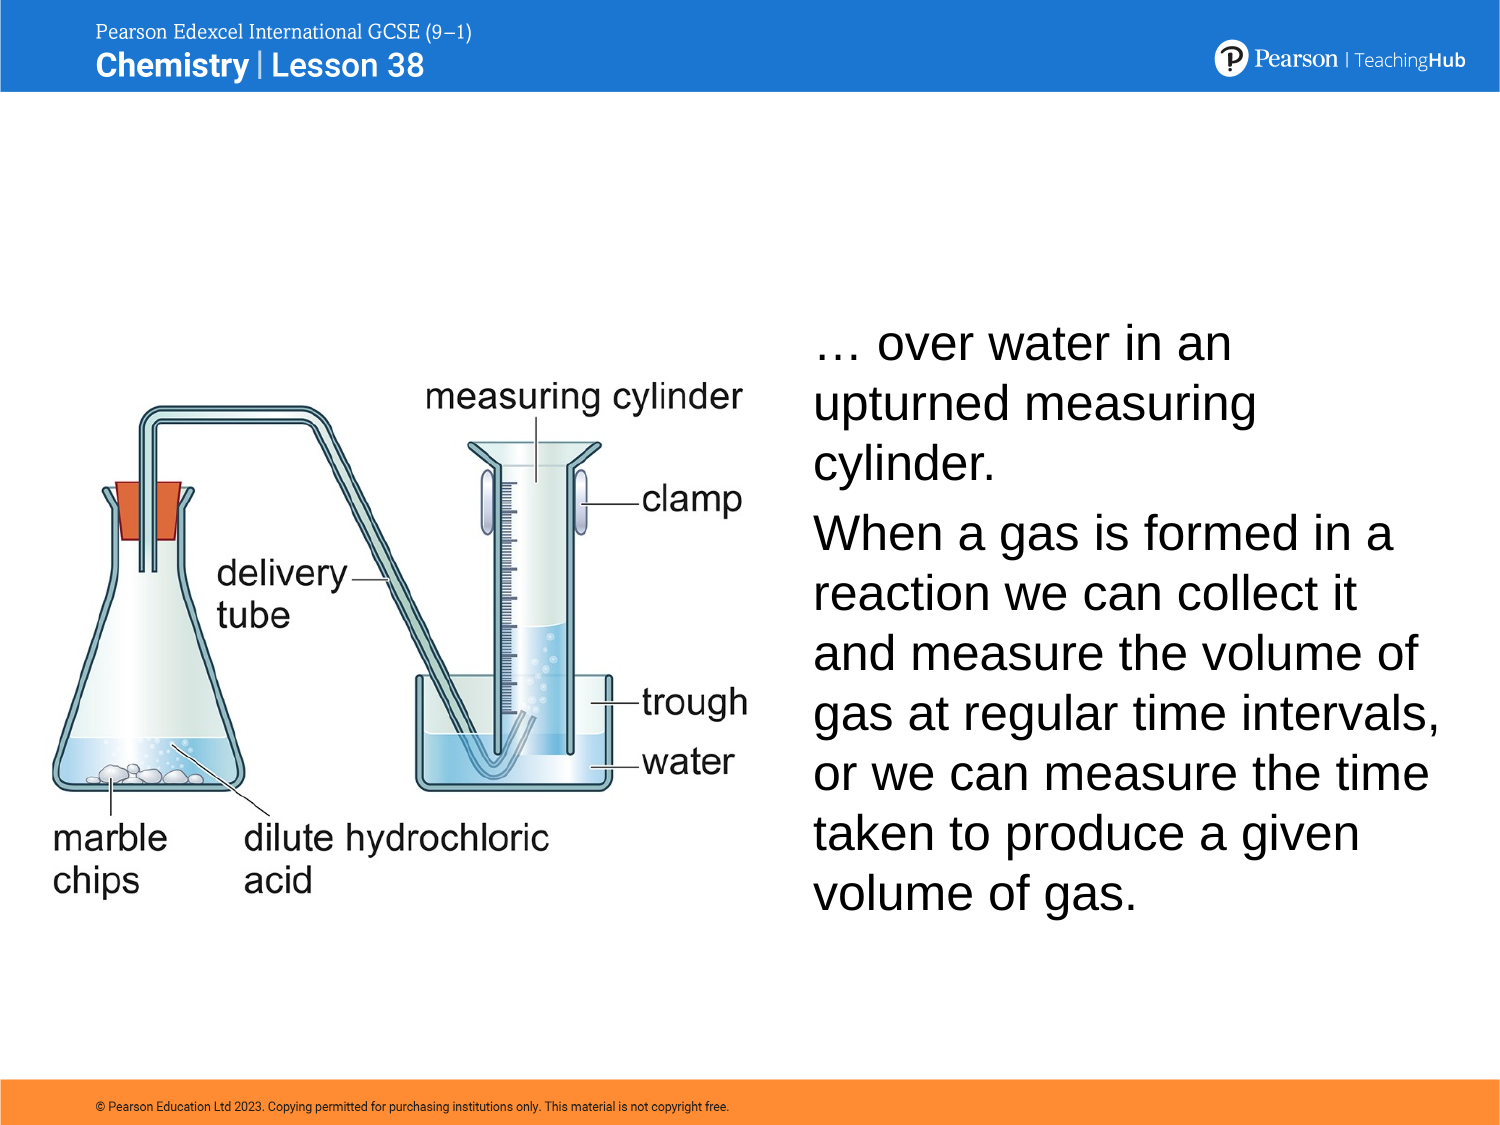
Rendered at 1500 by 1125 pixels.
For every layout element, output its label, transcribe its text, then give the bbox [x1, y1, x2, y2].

picture [0, 0, 1500, 92]
picture [0, 1079, 1500, 1125]
list … over water in an upturned measuring cylinder. When a gas is formed in a reaction we can collect it and measure the volume of gas at regular time intervals, or we can measure the time taken to produce a given volume of gas. [798, 302, 1459, 1011]
picture [5, 325, 819, 954]
